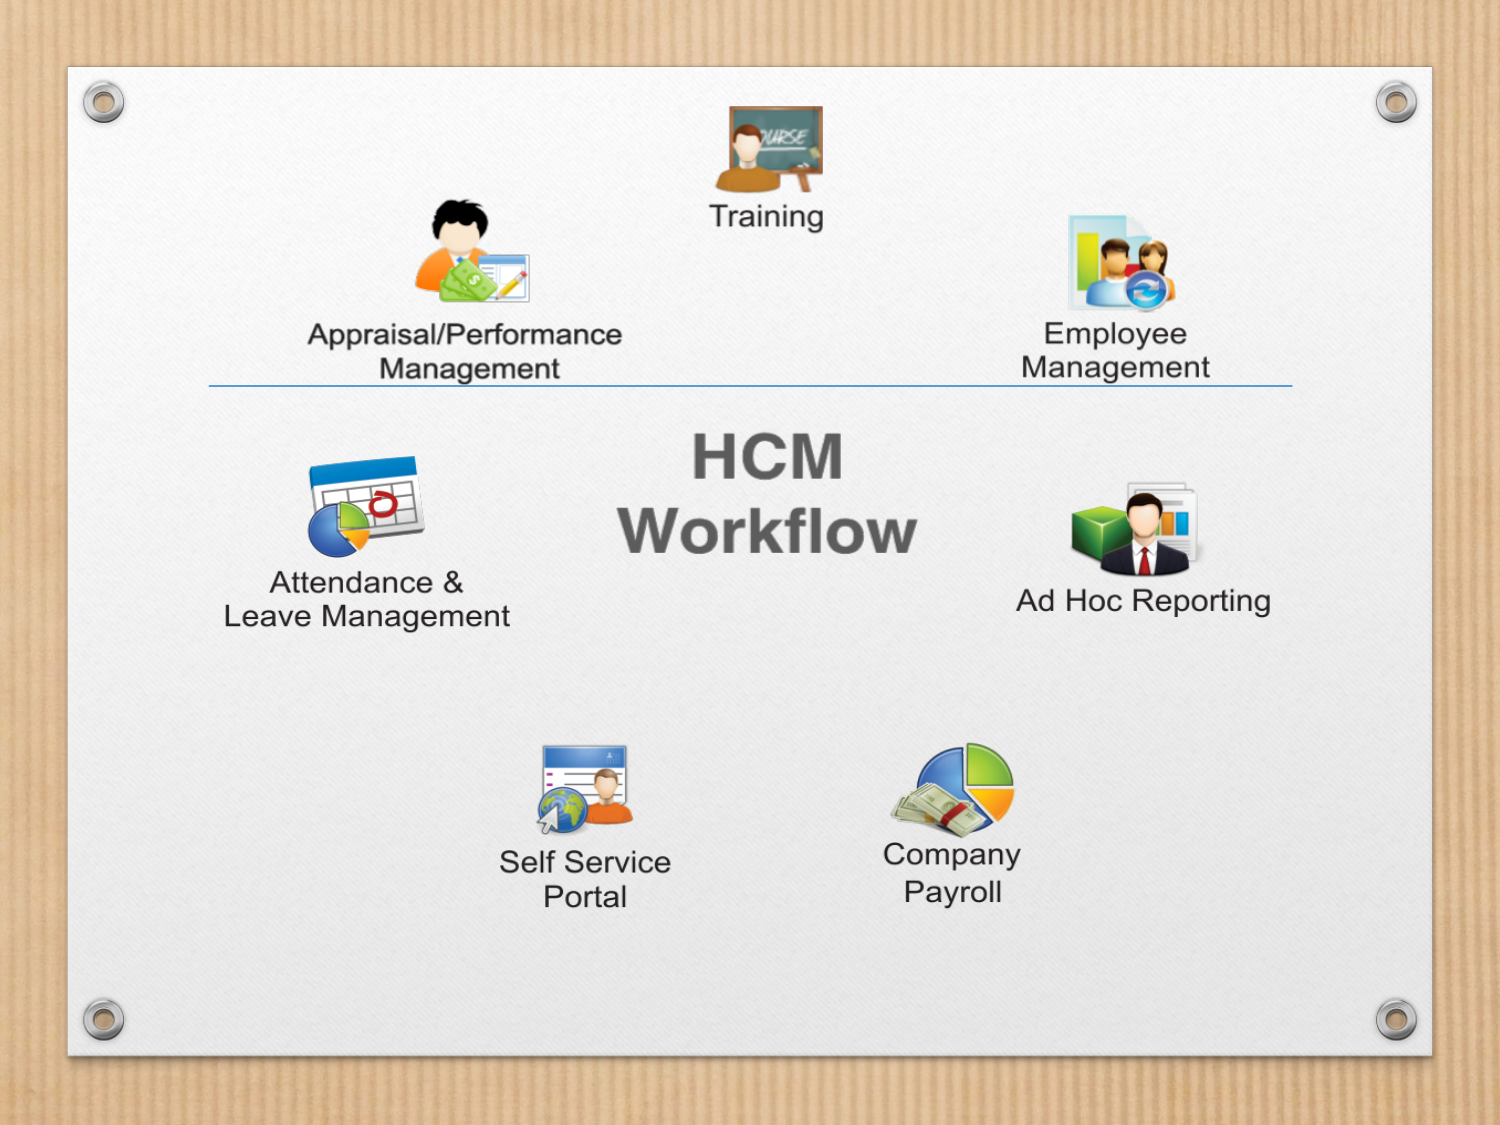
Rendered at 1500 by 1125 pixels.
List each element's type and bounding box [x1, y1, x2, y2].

picture [0, 0, 1500, 1125]
list [207, 101, 1293, 1015]
